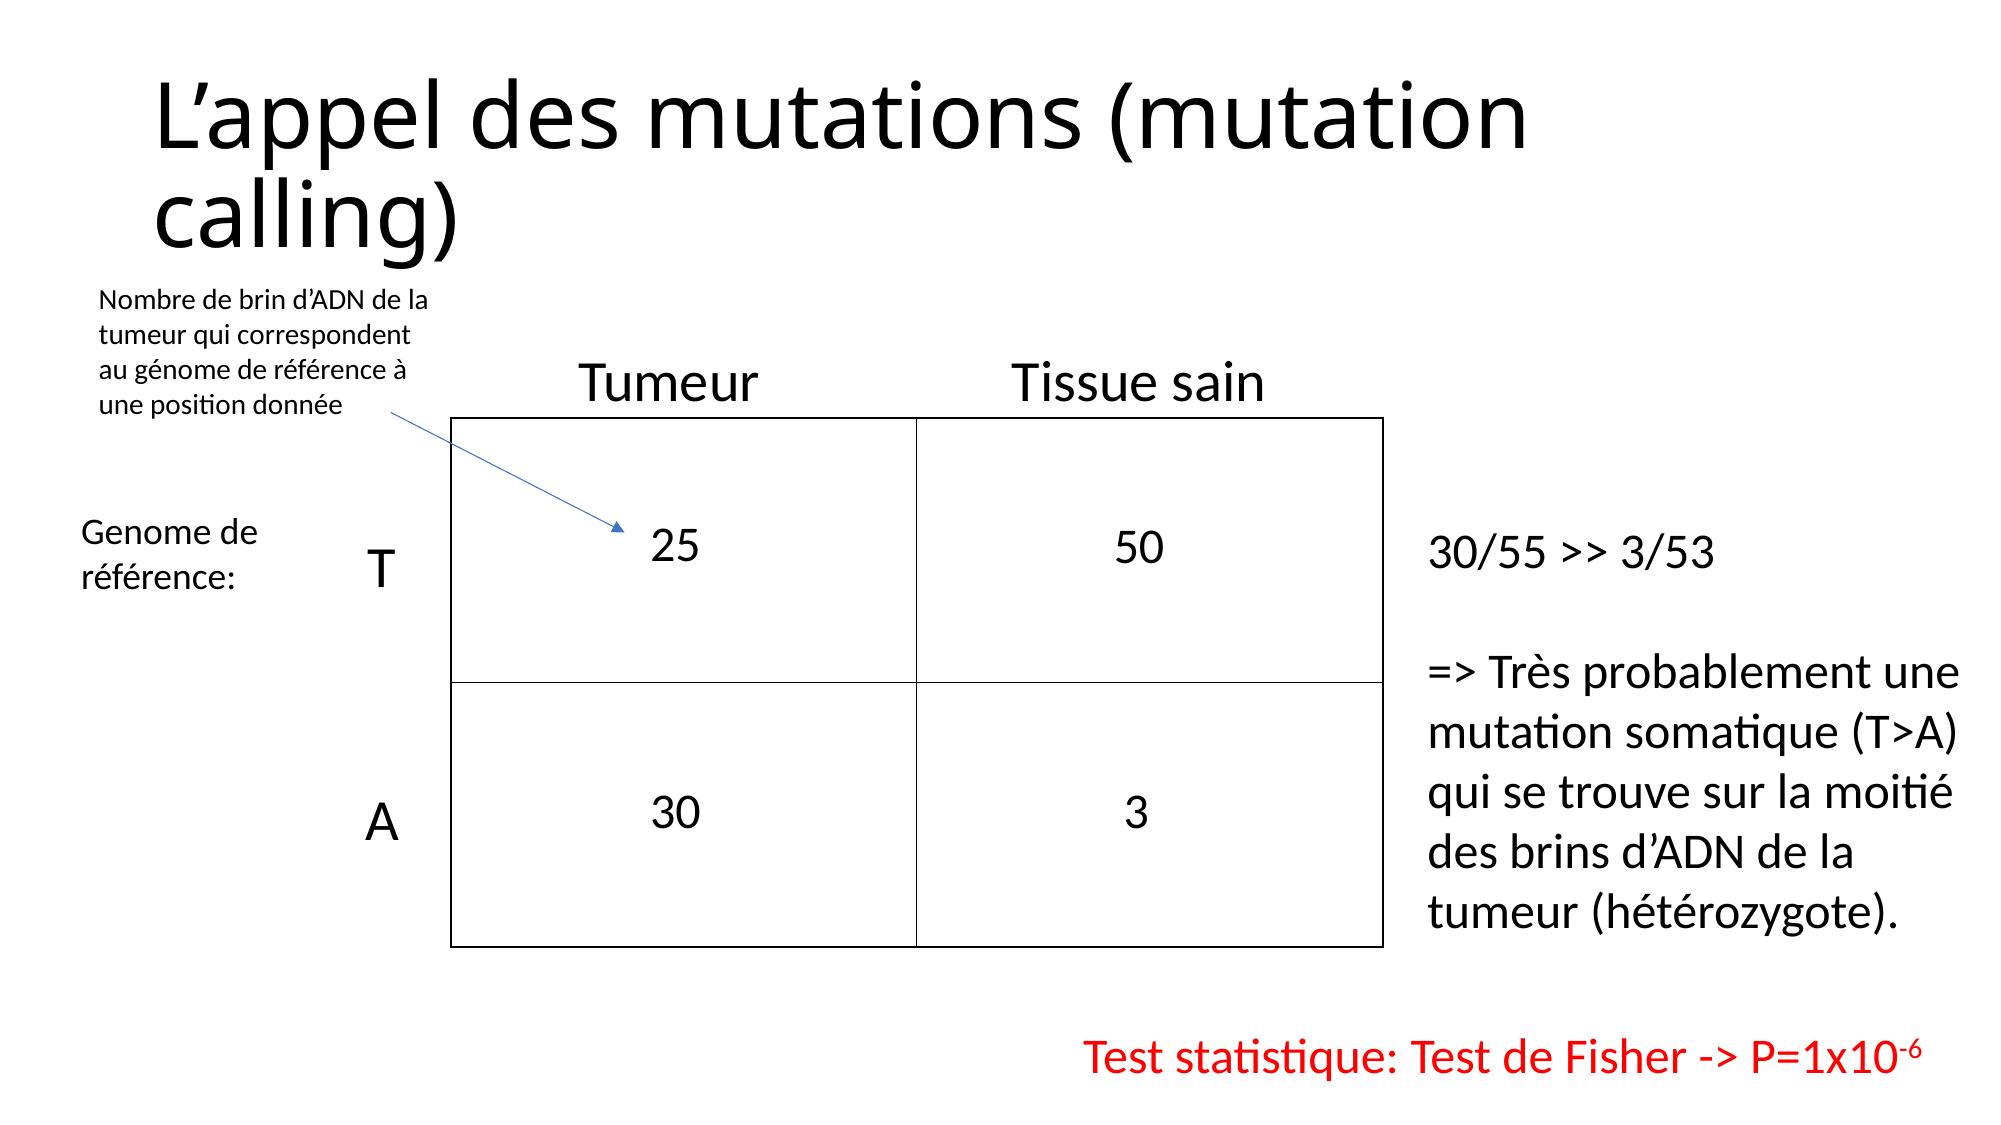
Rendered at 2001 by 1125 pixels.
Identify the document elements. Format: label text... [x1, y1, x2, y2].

text_box [450, 417, 1384, 948]
text_box Nombre de brin d’ADN de la tumeur qui correspondent au génome de référence à une position donnée [84, 272, 452, 428]
text_box 3 [1108, 770, 1199, 846]
text_box 50 [1098, 506, 1189, 582]
text_box Genome de référence: [66, 499, 321, 605]
title L’appel des mutations (mutation calling) [137, 59, 1863, 278]
text_box Tissue sain [951, 335, 1327, 421]
text_box 30 [635, 770, 726, 846]
text_box 30/55 >> 3/53 => Très probablement une mutation somatique (T>A) qui se trouve sur la moitié des brins d’ADN de la tumeur (hétérozygote). [1412, 511, 1981, 947]
text_box Tumeur [538, 336, 800, 421]
text_box A [203, 774, 561, 860]
text_box 25 [635, 503, 726, 579]
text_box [390, 412, 625, 533]
text_box T [268, 521, 496, 607]
text_box Test statistique: Test de Fisher -> P=1x10-6 [1068, 1016, 1952, 1092]
